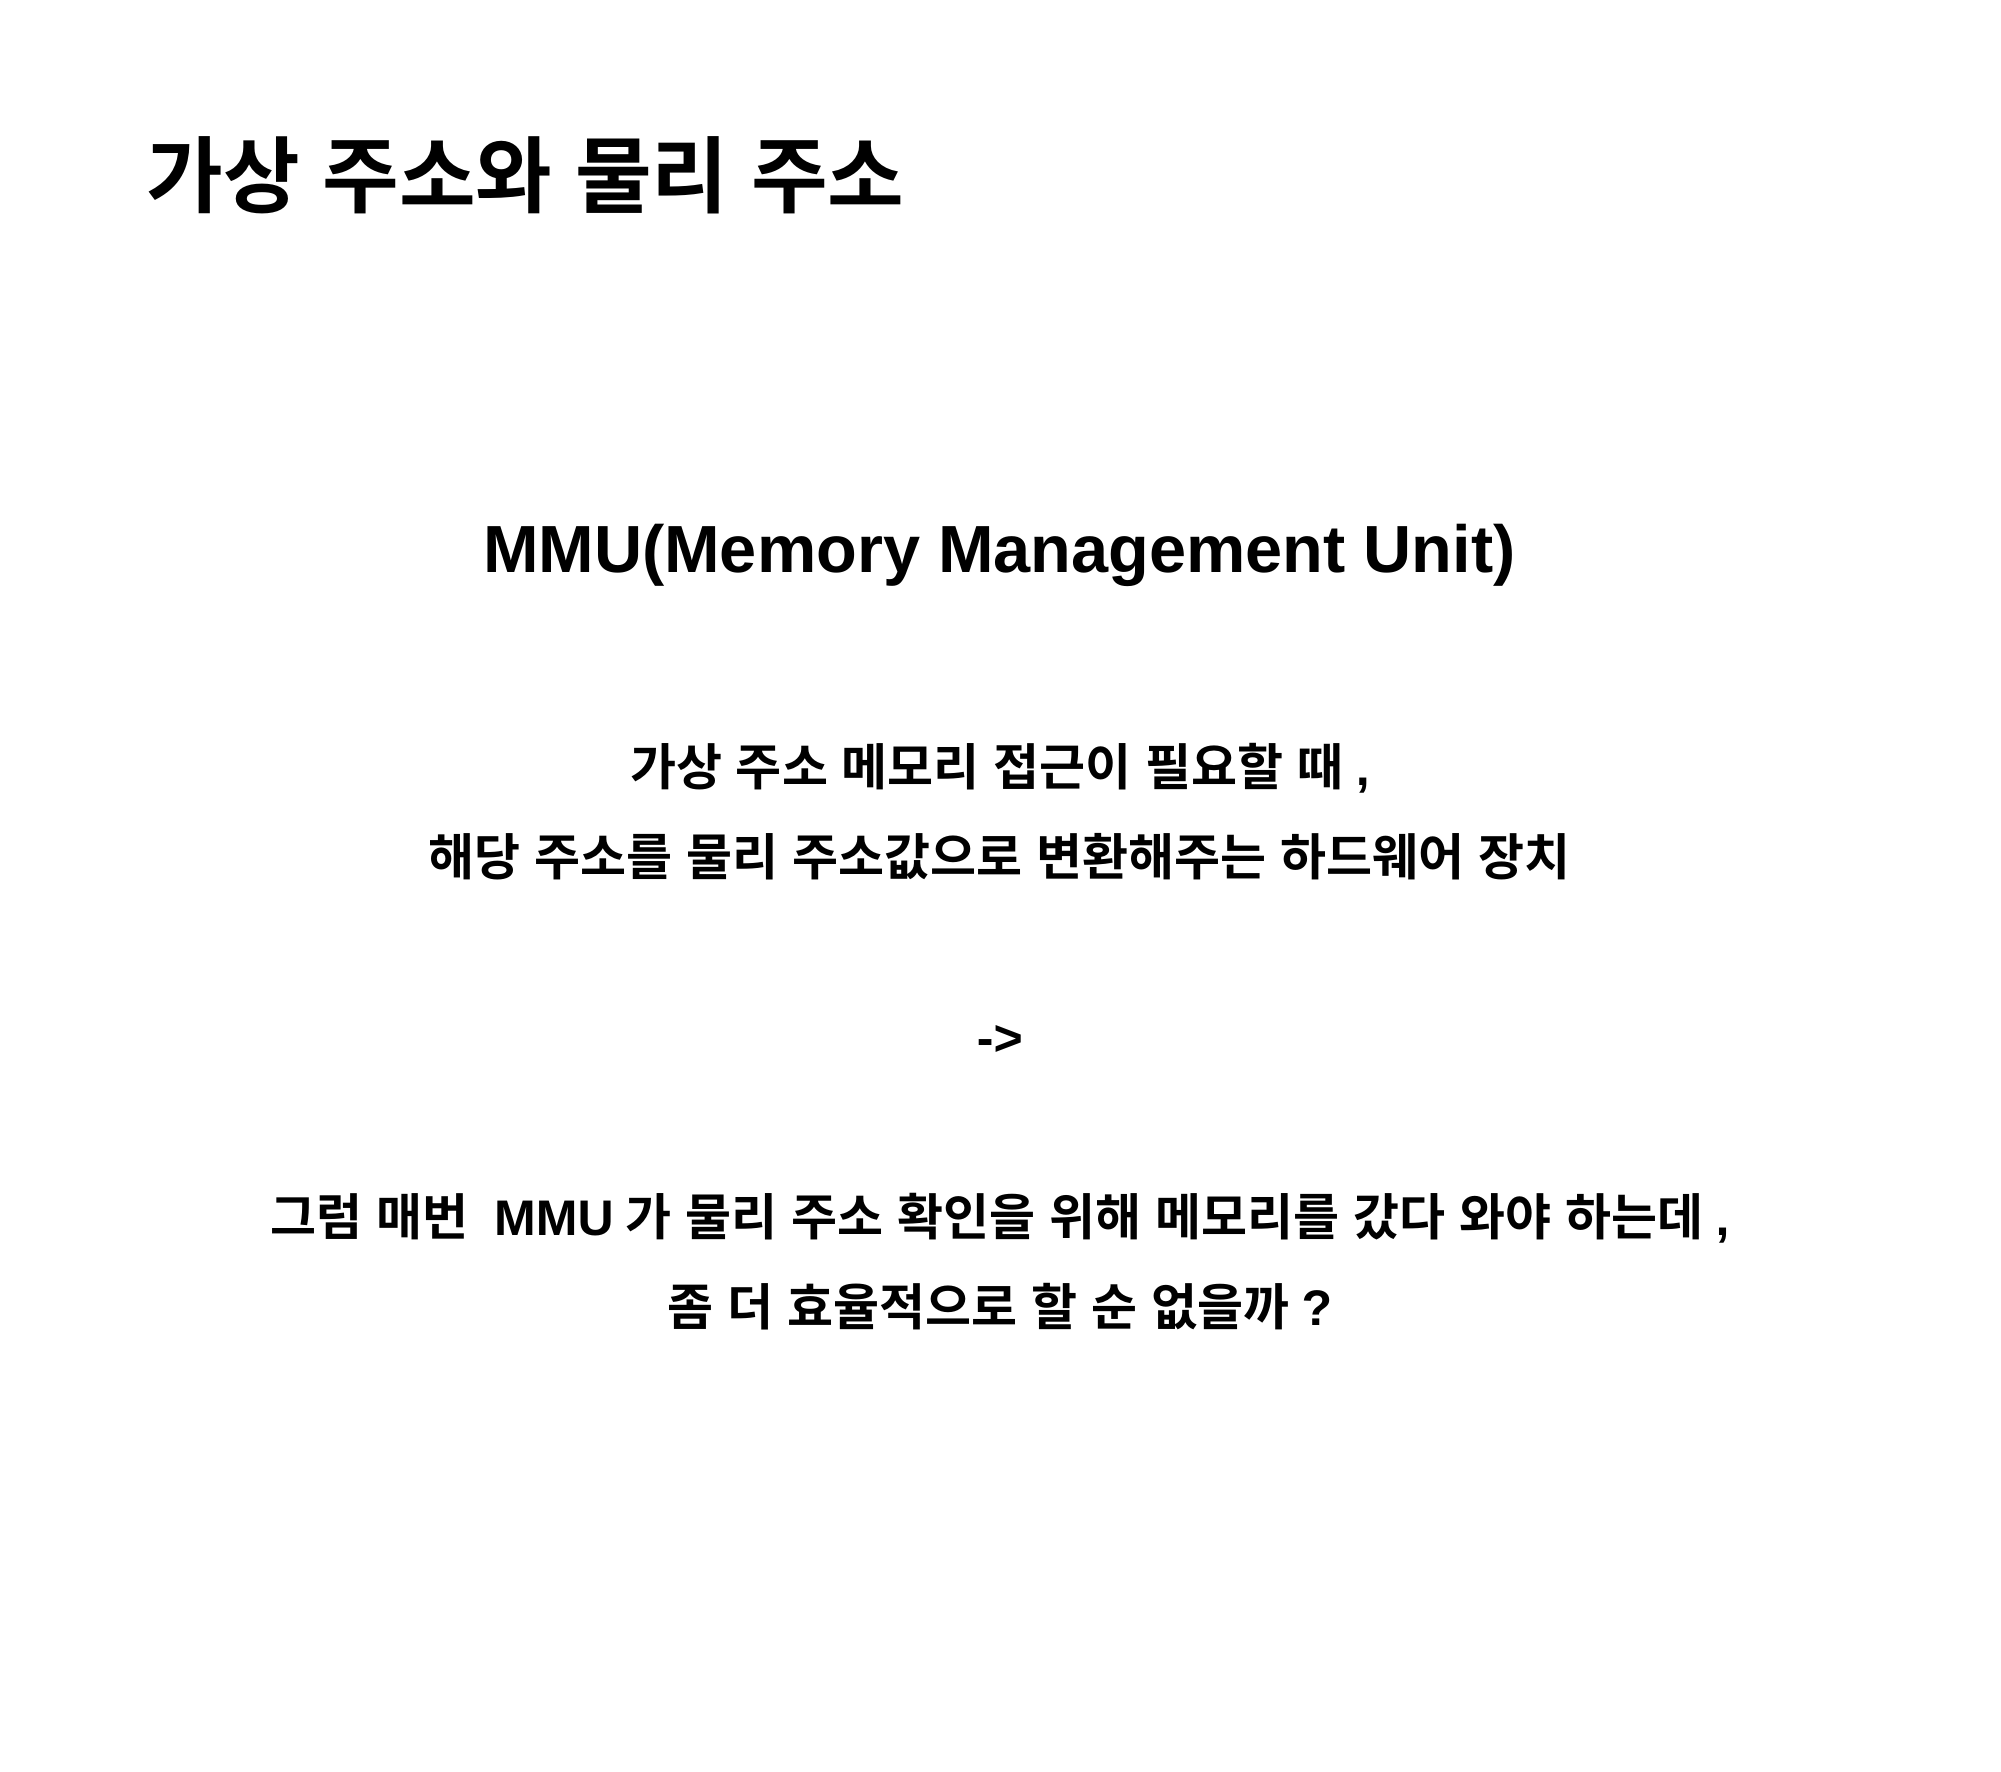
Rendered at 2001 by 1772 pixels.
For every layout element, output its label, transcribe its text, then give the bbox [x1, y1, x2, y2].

text_box MMU(Memory Management Unit) 가상 주소 메모리 접근이 필요할 때, 해당 주소를 물리 주소값으로 변환해주는 하드웨어 장치 -> 그럼 매번 MMU가 물리 주소 확인을 위해 메모리를 갔다 와야 하는데, 좀 더 효율적으로 할 순 없을까? [255, 458, 1745, 1343]
text_box 가상 주소와 물리 주소 [131, 115, 920, 231]
